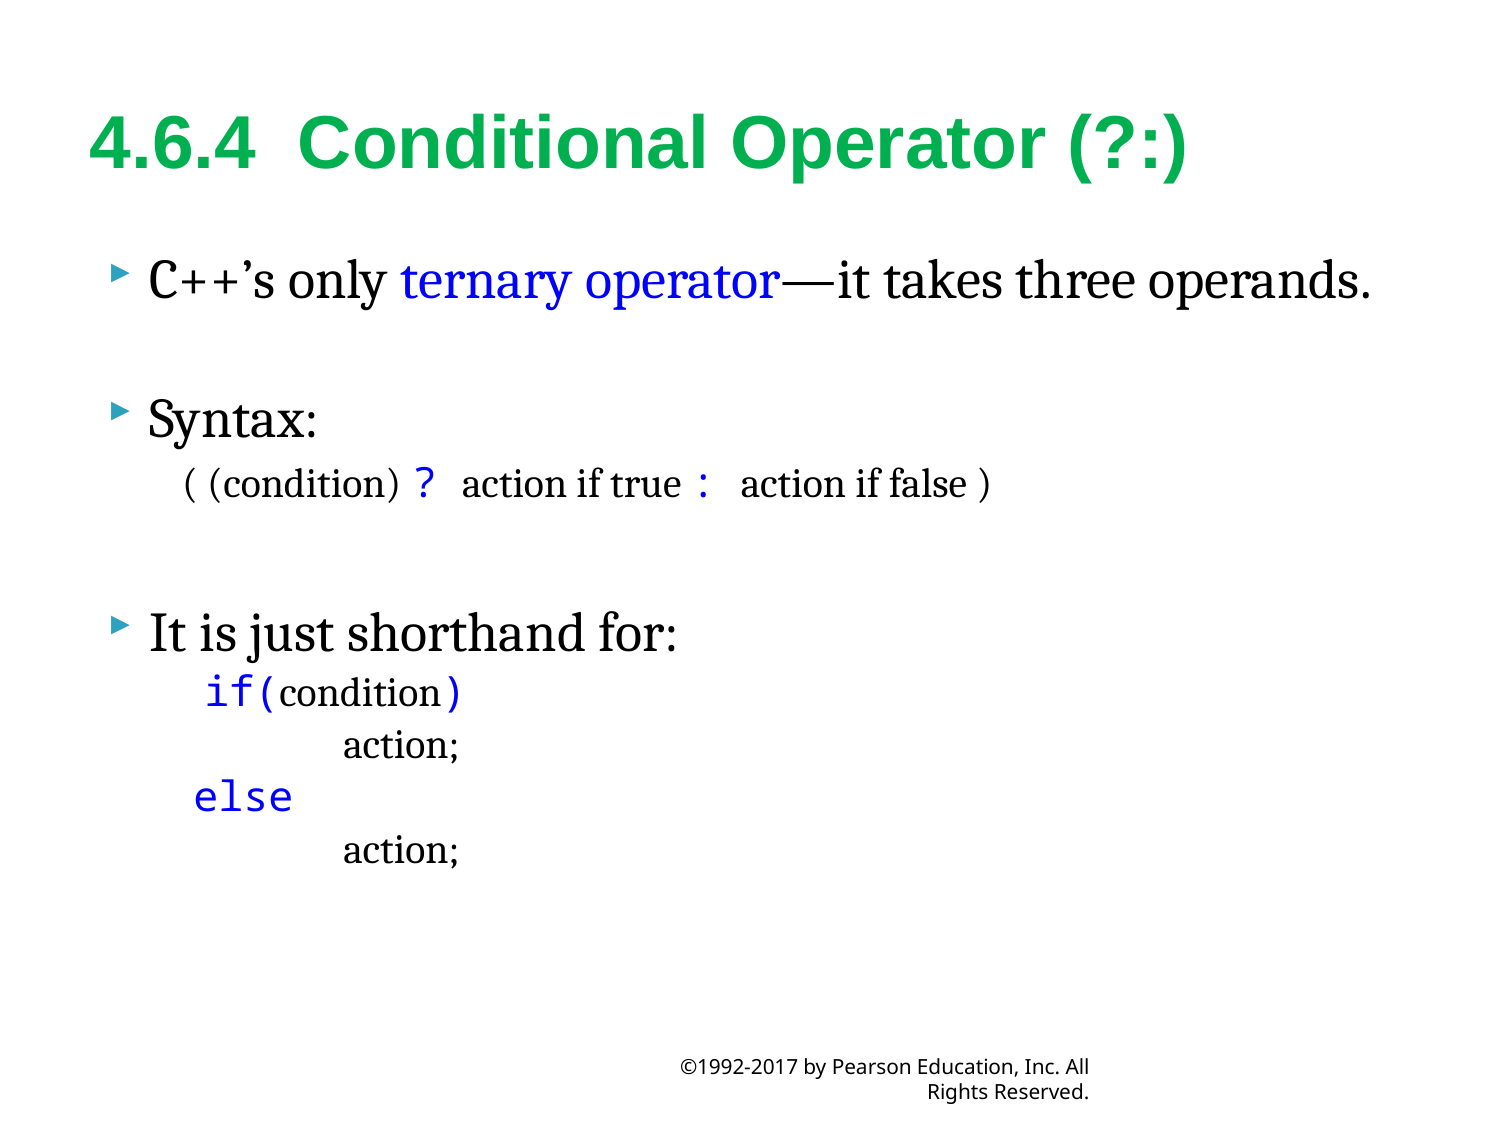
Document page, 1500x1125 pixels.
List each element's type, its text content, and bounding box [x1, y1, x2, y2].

title 4.6.4 Conditional Operator (?:) [75, 45, 1425, 233]
list C++’s only ternary operator—it takes three operands. Syntax: ( (condition) ? action if true : action if false ) It is just shorthand for: if(condition) action; else action; [75, 242, 1425, 986]
footer ©1992-2017 by Pearson Education, Inc. All Rights Reserved. [650, 1051, 1105, 1112]
